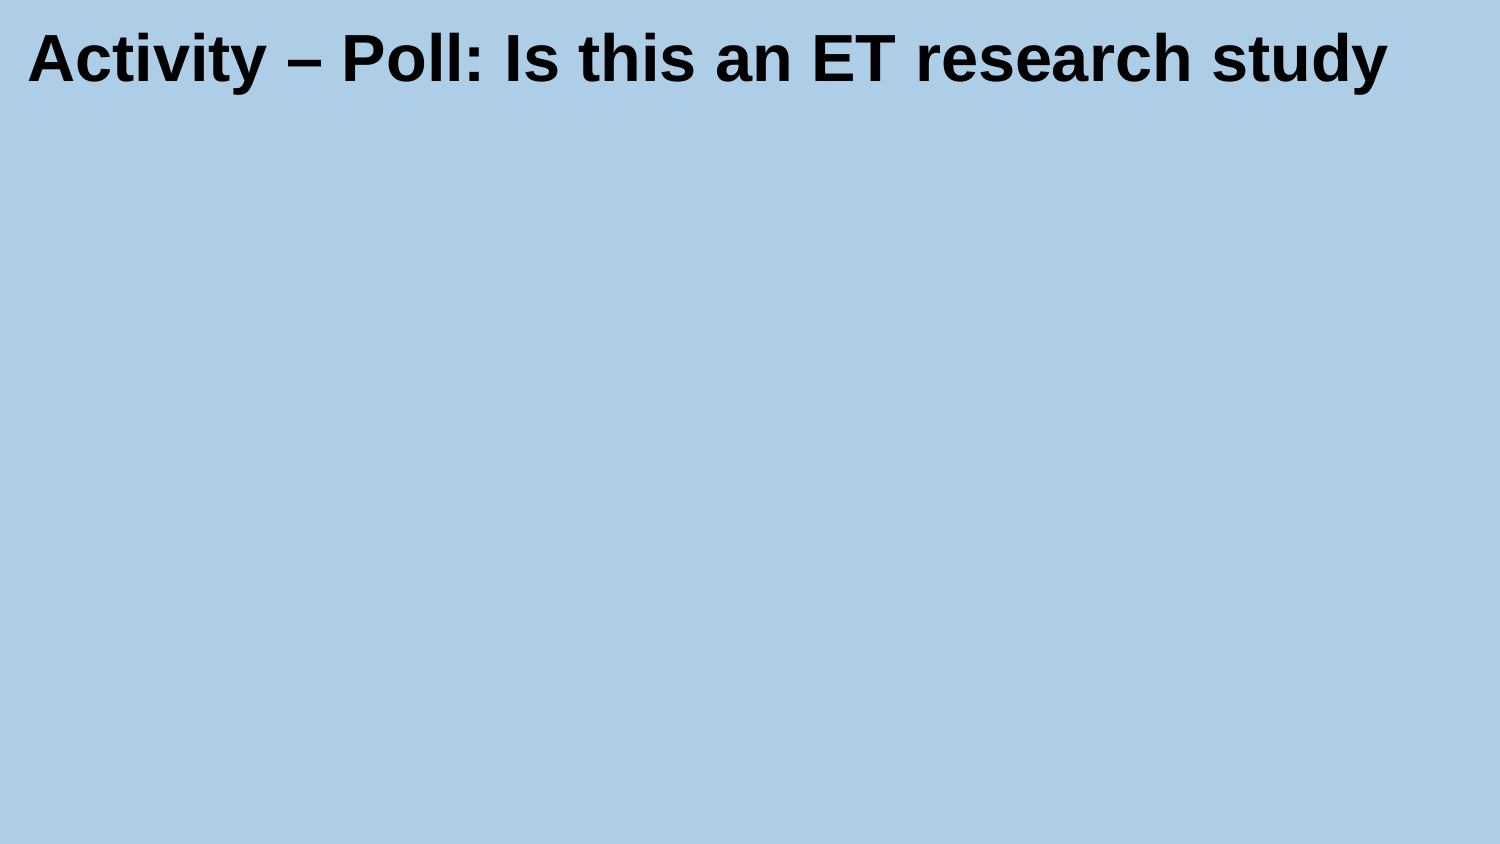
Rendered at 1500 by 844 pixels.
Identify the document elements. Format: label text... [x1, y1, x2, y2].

title Activity – Poll: Is this an ET research study [12, 0, 1488, 110]
